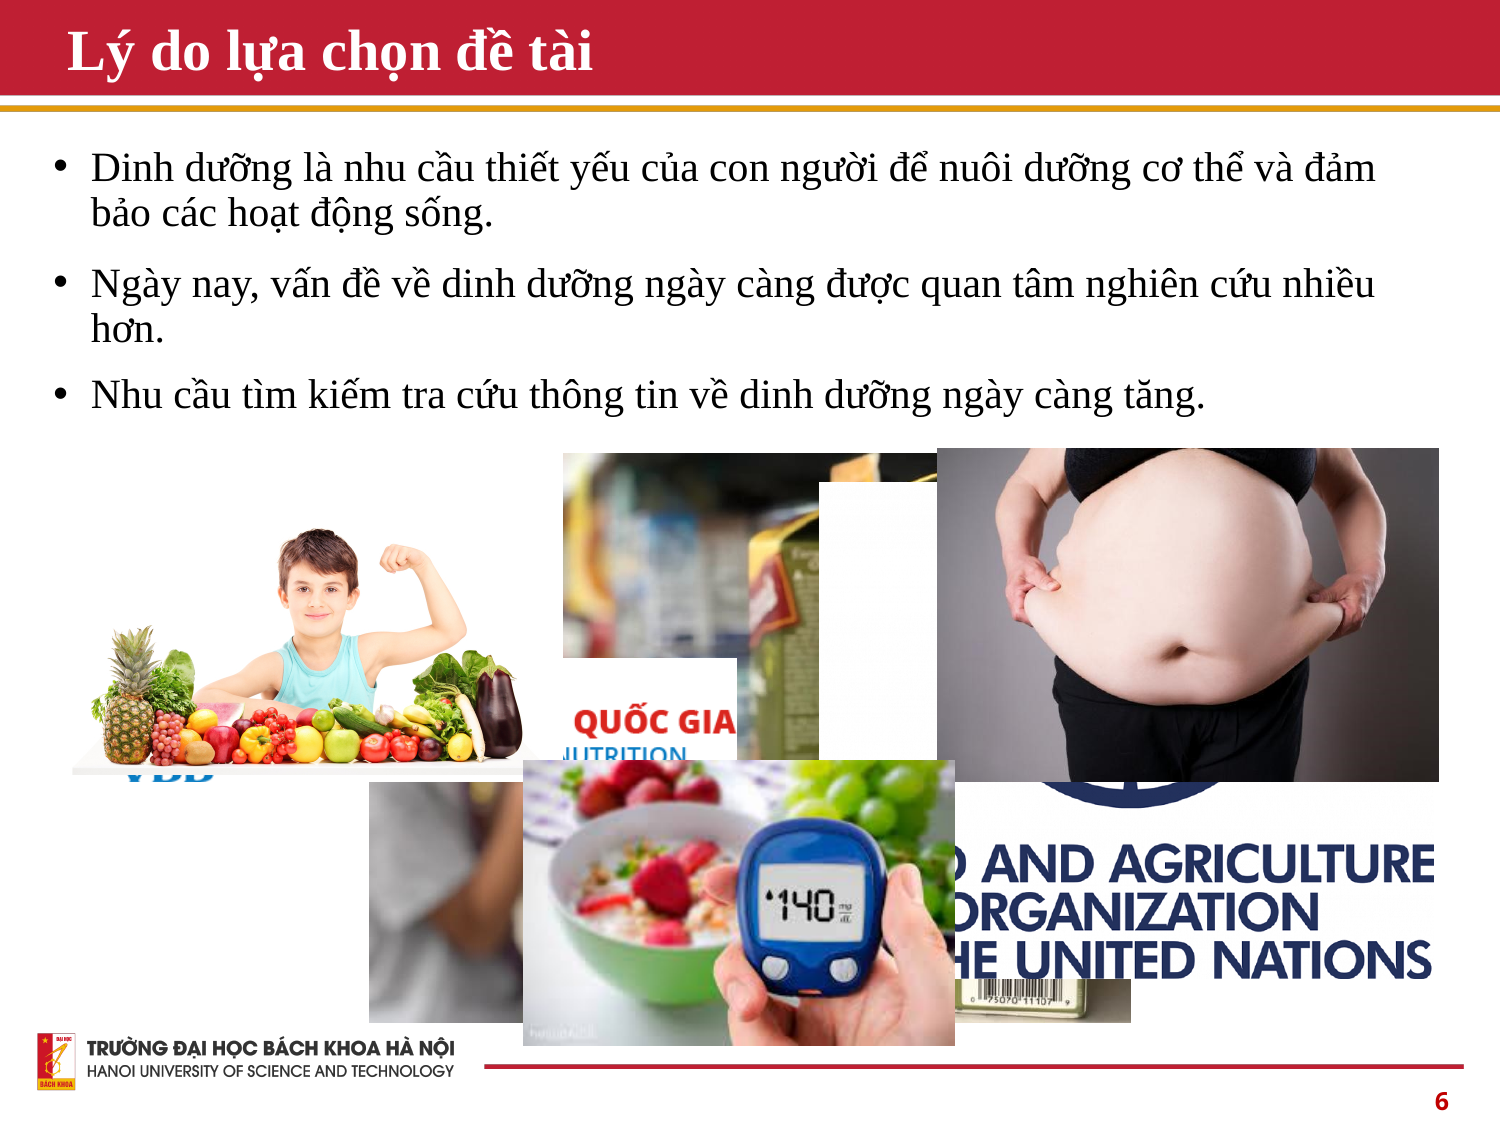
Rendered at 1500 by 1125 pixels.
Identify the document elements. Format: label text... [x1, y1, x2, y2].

picture [0, 0, 1500, 1125]
slide_number 6 [1126, 1078, 1464, 1125]
list Dinh dưỡng là nhu cầu thiết yếu của con người để nuôi dưỡng cơ thể và đảm bảo các hoạt động sống. [38, 137, 1462, 237]
title Lý do lựa chọn đề tài [38, 12, 1462, 87]
text_box Ngày nay, vấn đề về dinh dưỡng ngày càng được quan tâm nghiên cứu nhiều hơn. [37, 253, 1462, 353]
text_box Nhu cầu tìm kiếm tra cứu thông tin về dinh dưỡng ngày càng tăng. [37, 365, 1462, 453]
